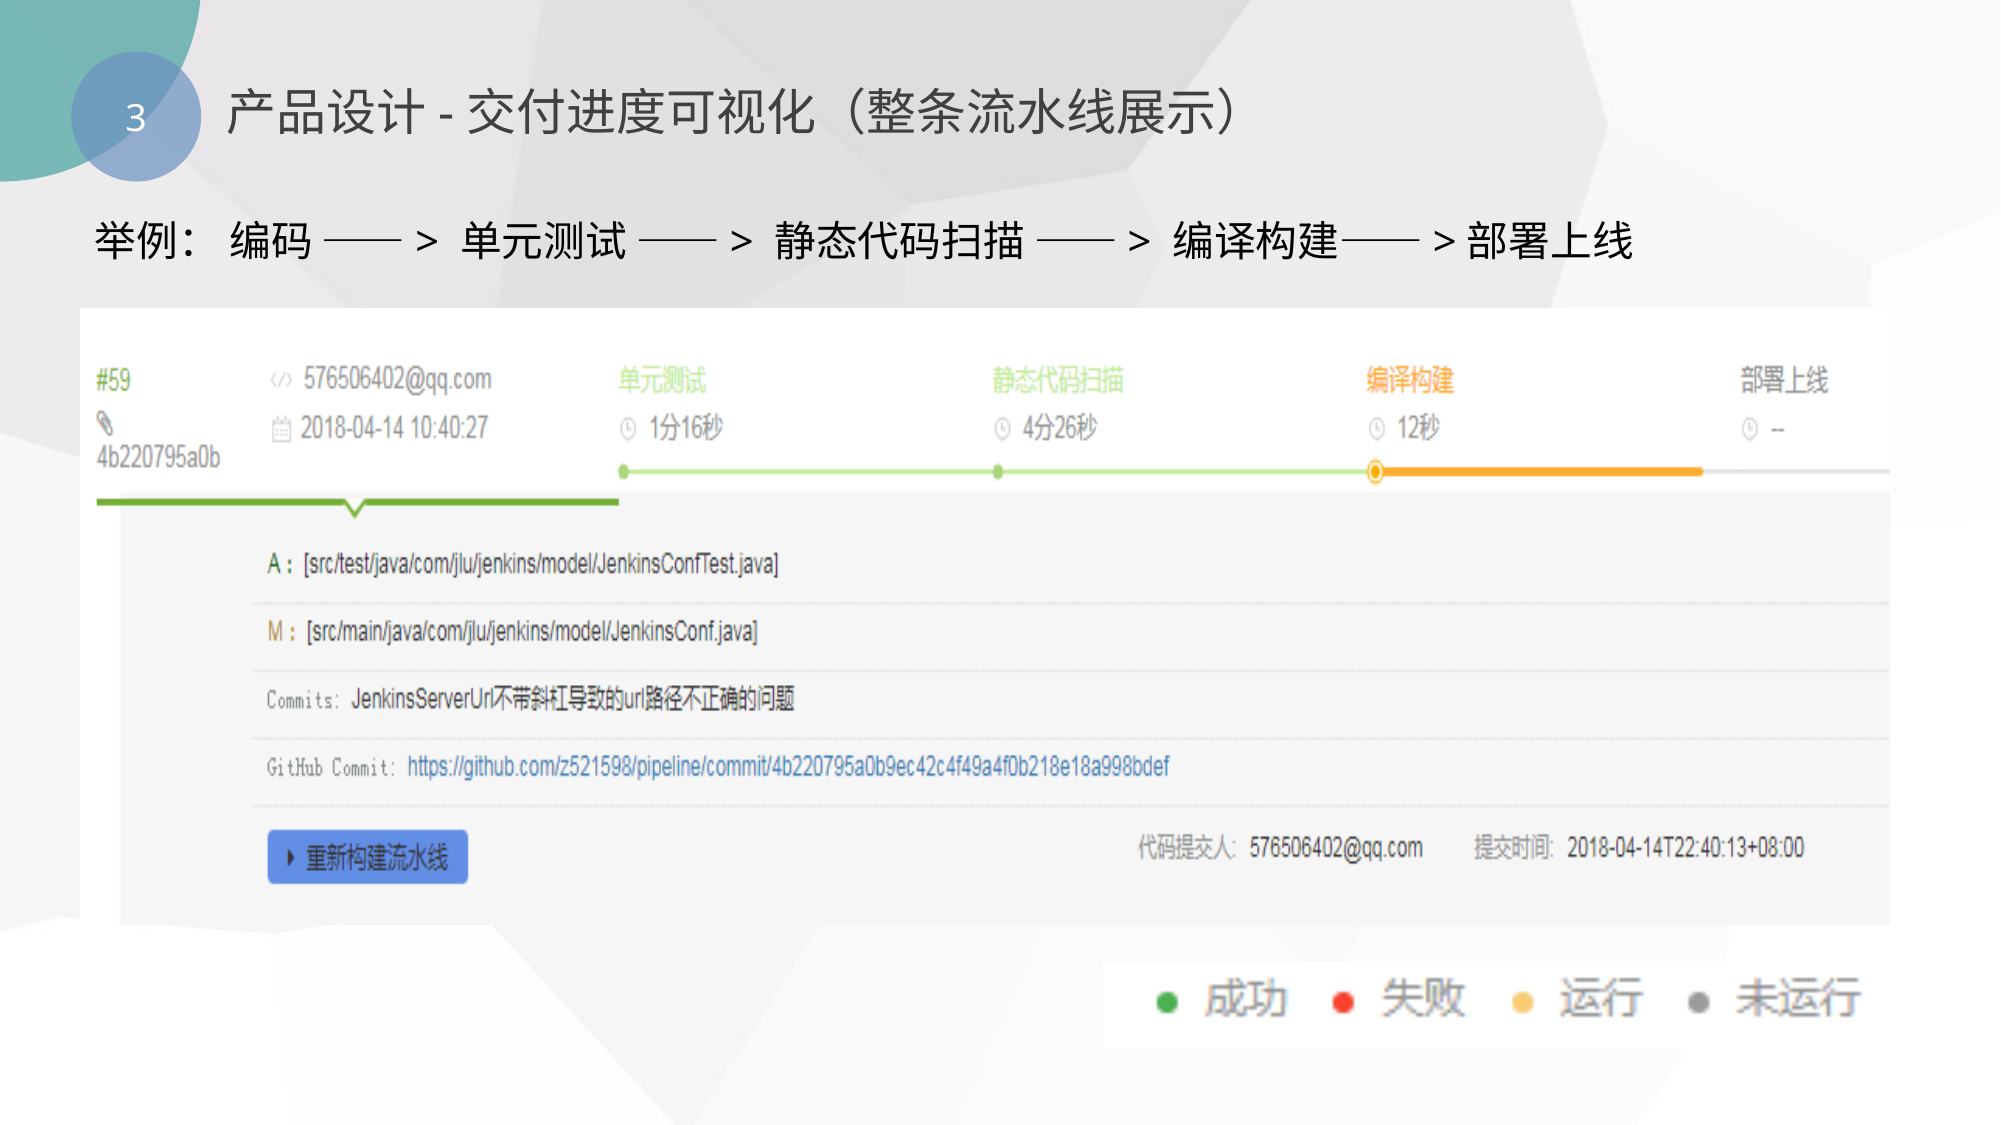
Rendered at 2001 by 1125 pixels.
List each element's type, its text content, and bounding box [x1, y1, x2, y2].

text_box 举例： 编码 ——> 单元测试 ——> 静态代码扫描 ——> 编译构建——>部署上线 [79, 207, 1838, 273]
text_box [0, 0, 202, 183]
picture [0, 0, 2001, 1125]
text_box 3 [70, 50, 203, 183]
text_box 产品设计-交付进度可视化（整条流水线展示） [211, 73, 1282, 149]
